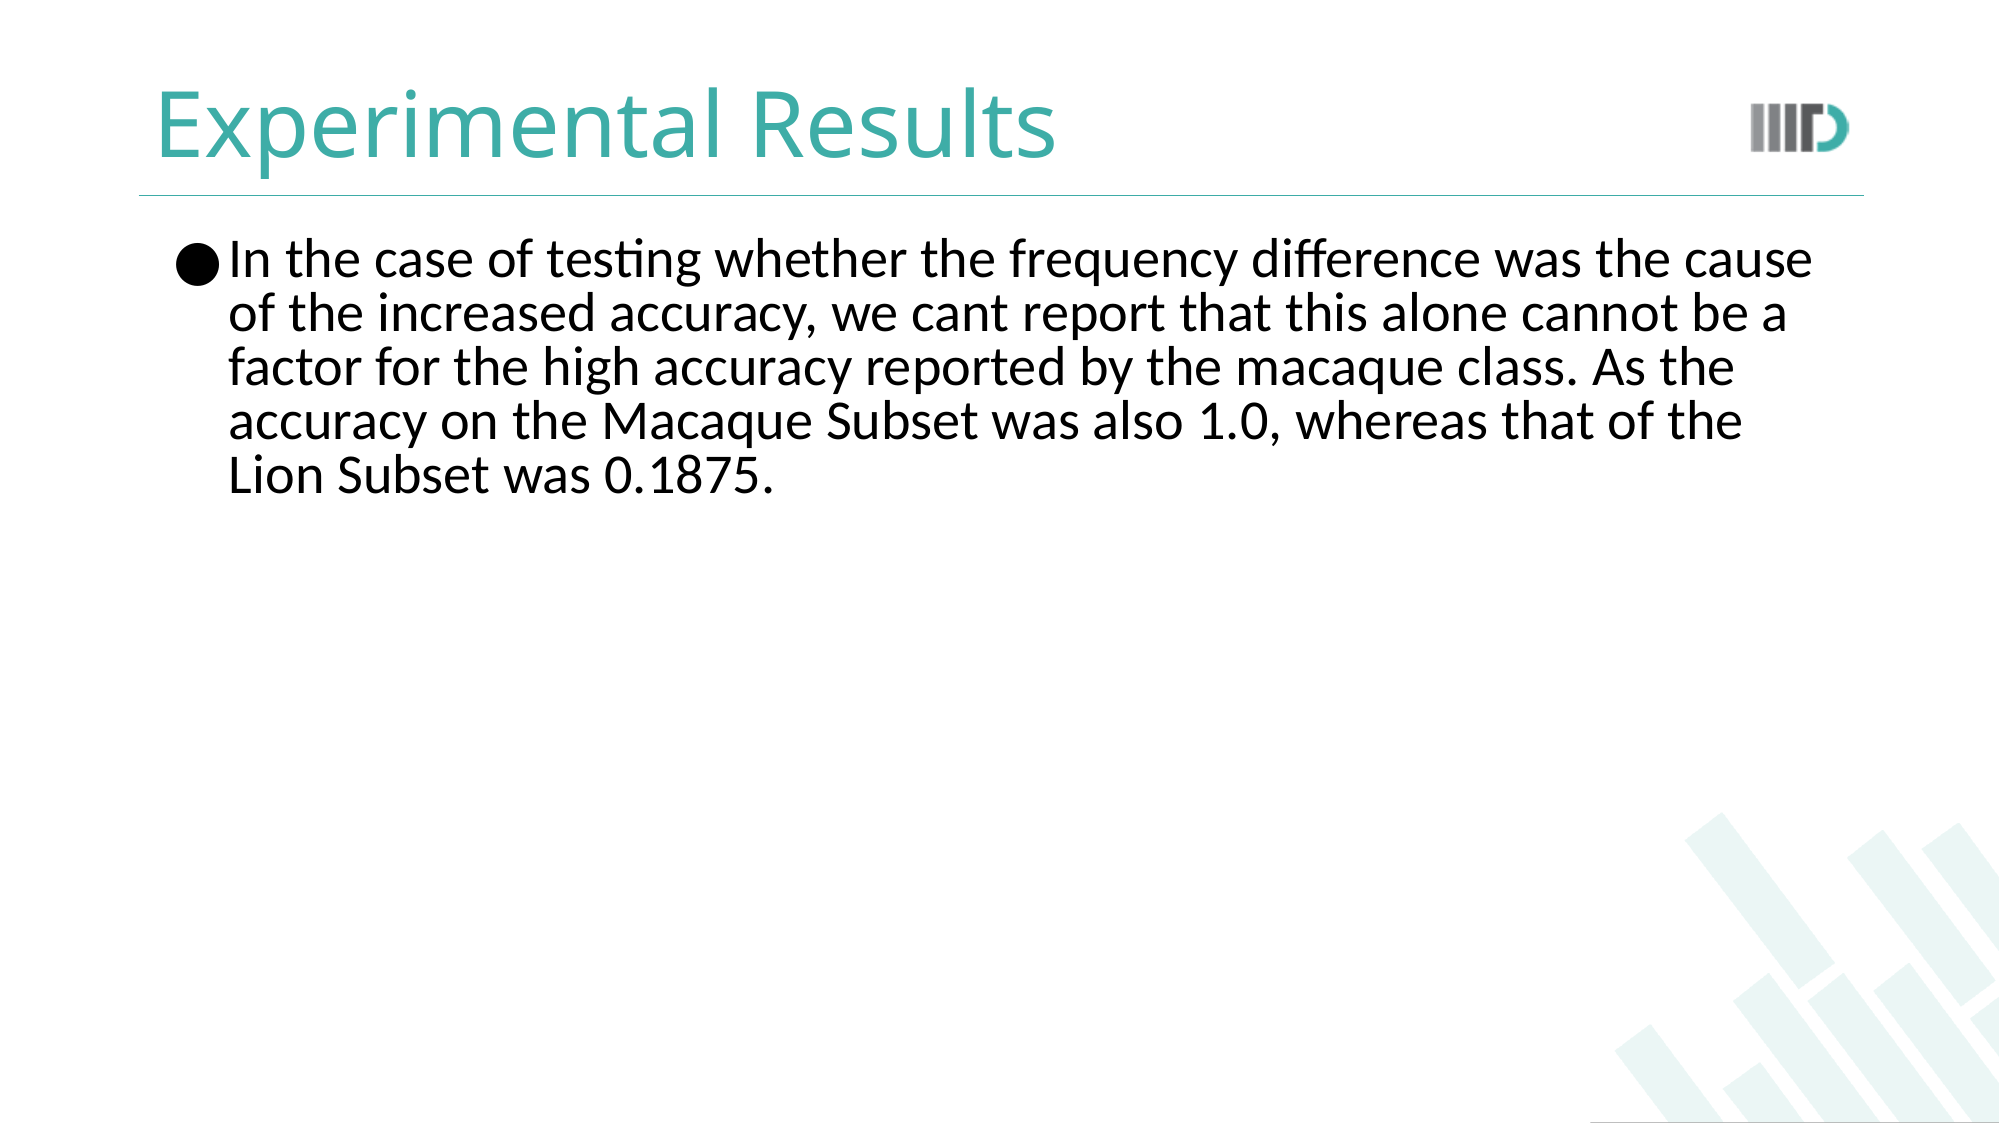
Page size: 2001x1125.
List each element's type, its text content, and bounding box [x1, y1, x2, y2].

picture [1590, 785, 2000, 1125]
list In the case of testing whether the frequency difference was the cause of the increased accuracy, we cant report that this alone cannot be a factor for the high accuracy reported by the macaque class. As the accuracy on the Macaque Subset was also 1.0, whereas that of the Lion Subset was 0.1875. [138, 226, 1864, 1014]
picture [1732, 91, 1864, 165]
title Experimental Results [138, 60, 1689, 196]
